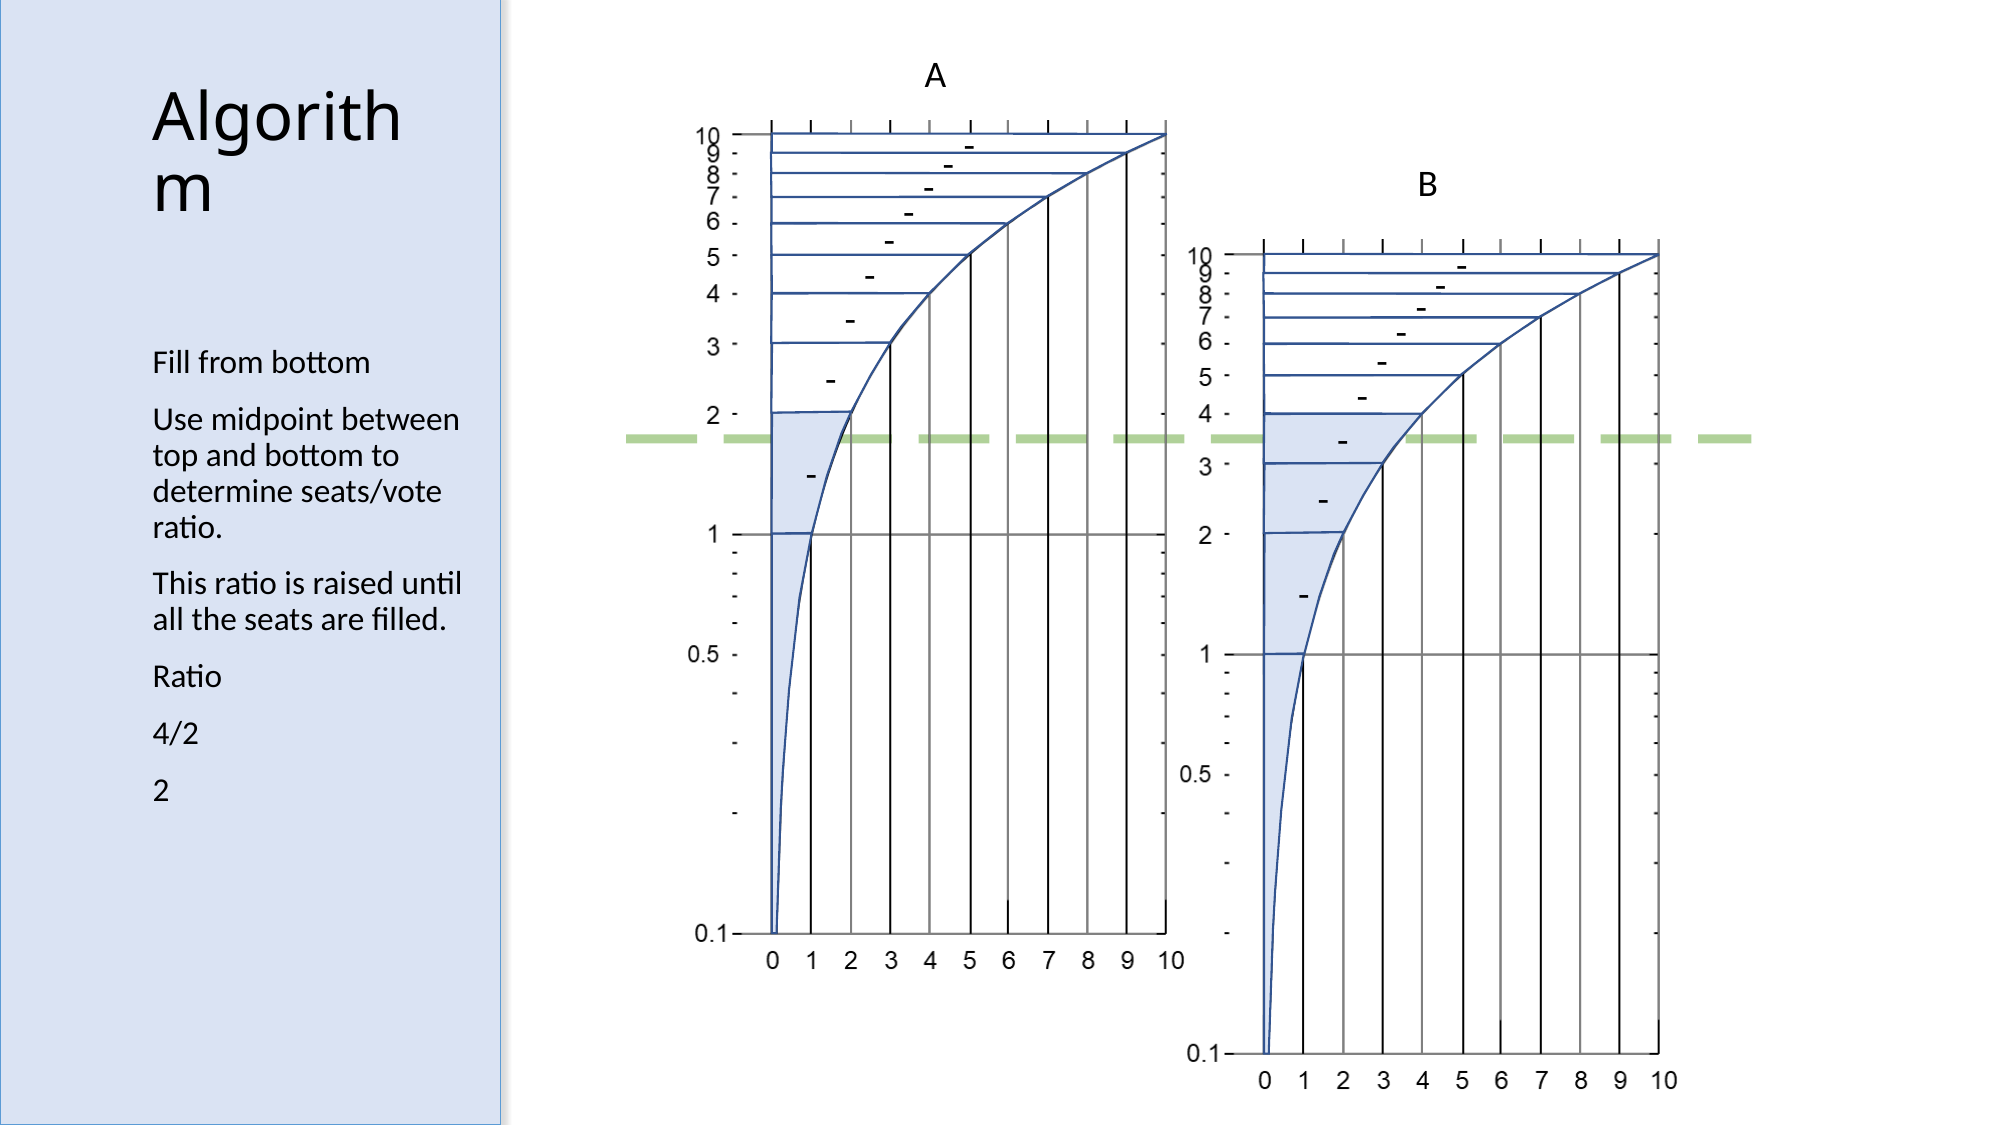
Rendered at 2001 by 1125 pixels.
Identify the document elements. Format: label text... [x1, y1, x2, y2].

title Algorithm [137, 75, 480, 337]
text_box B [1352, 151, 1503, 212]
text_box A [860, 42, 1011, 102]
picture [659, 119, 1704, 1125]
list Fill from bottom Use midpoint between top and bottom to determine seats/vote ratio. This ratio is raised until all the seats are filled. Ratio 4/2 2 [137, 337, 480, 963]
